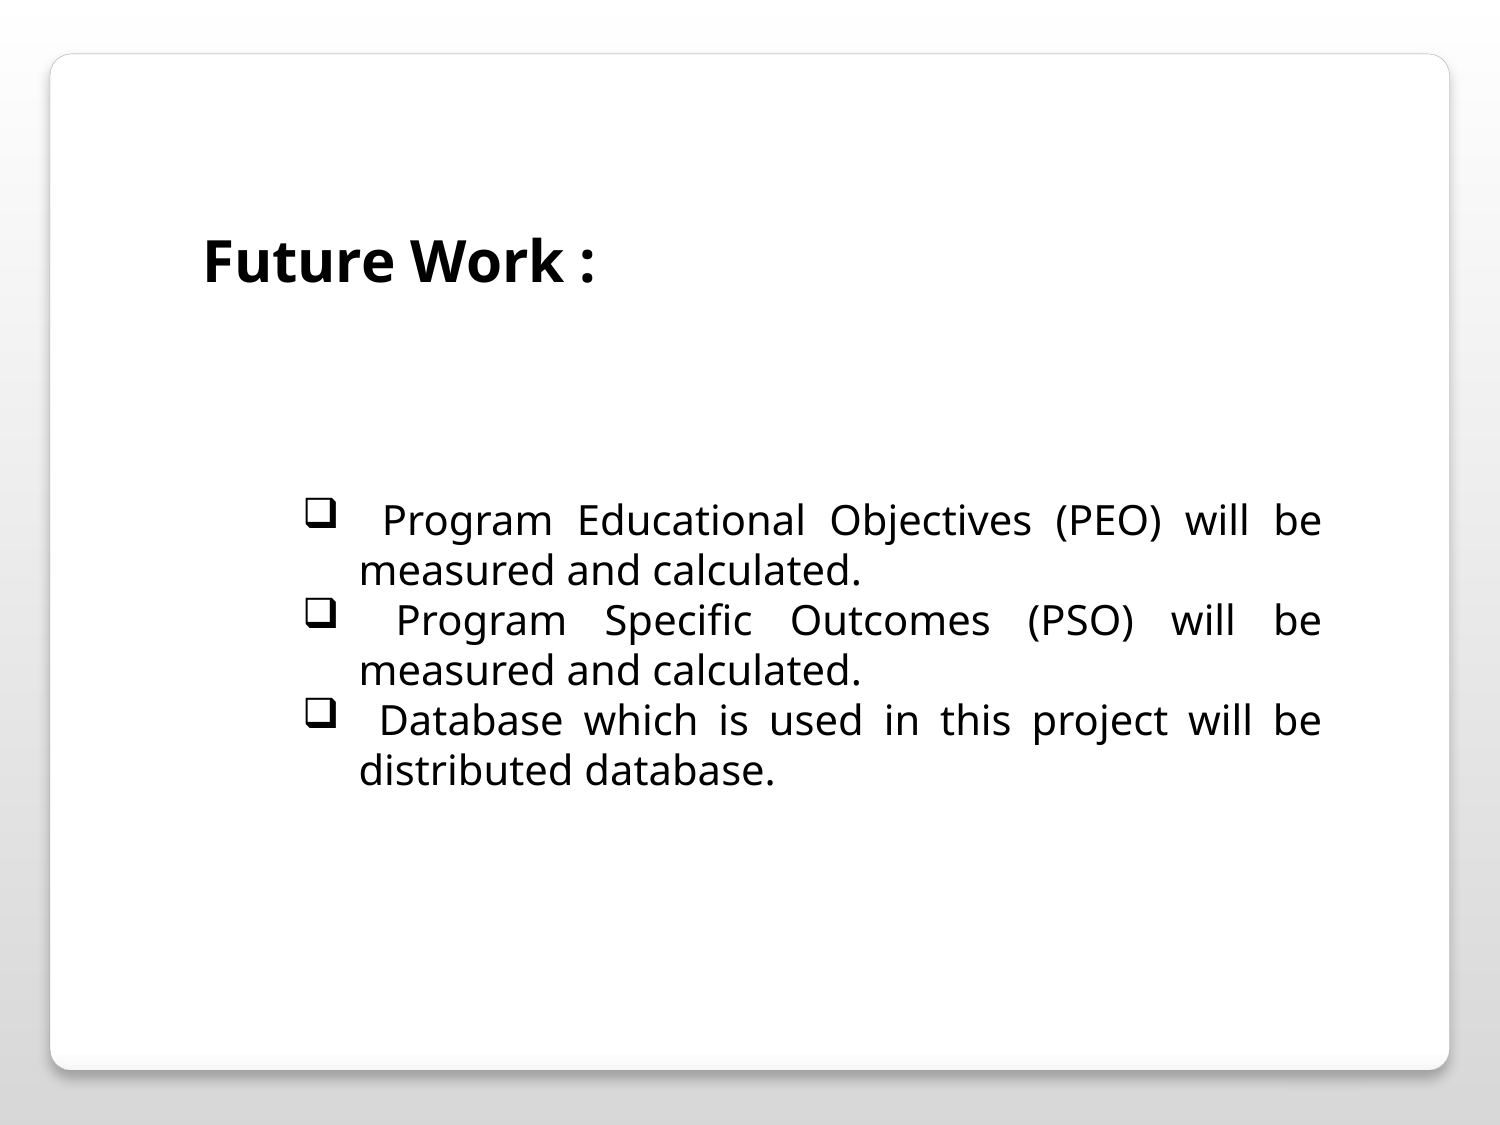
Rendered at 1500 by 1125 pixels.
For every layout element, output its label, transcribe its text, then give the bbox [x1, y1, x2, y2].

text_box Program Educational Objectives (PEO) will be measured and calculated. Program Specific Outcomes (PSO) will be measured and calculated. Database which is used in this project will be distributed database. [287, 386, 1338, 952]
text_box Future Work : [187, 216, 950, 302]
